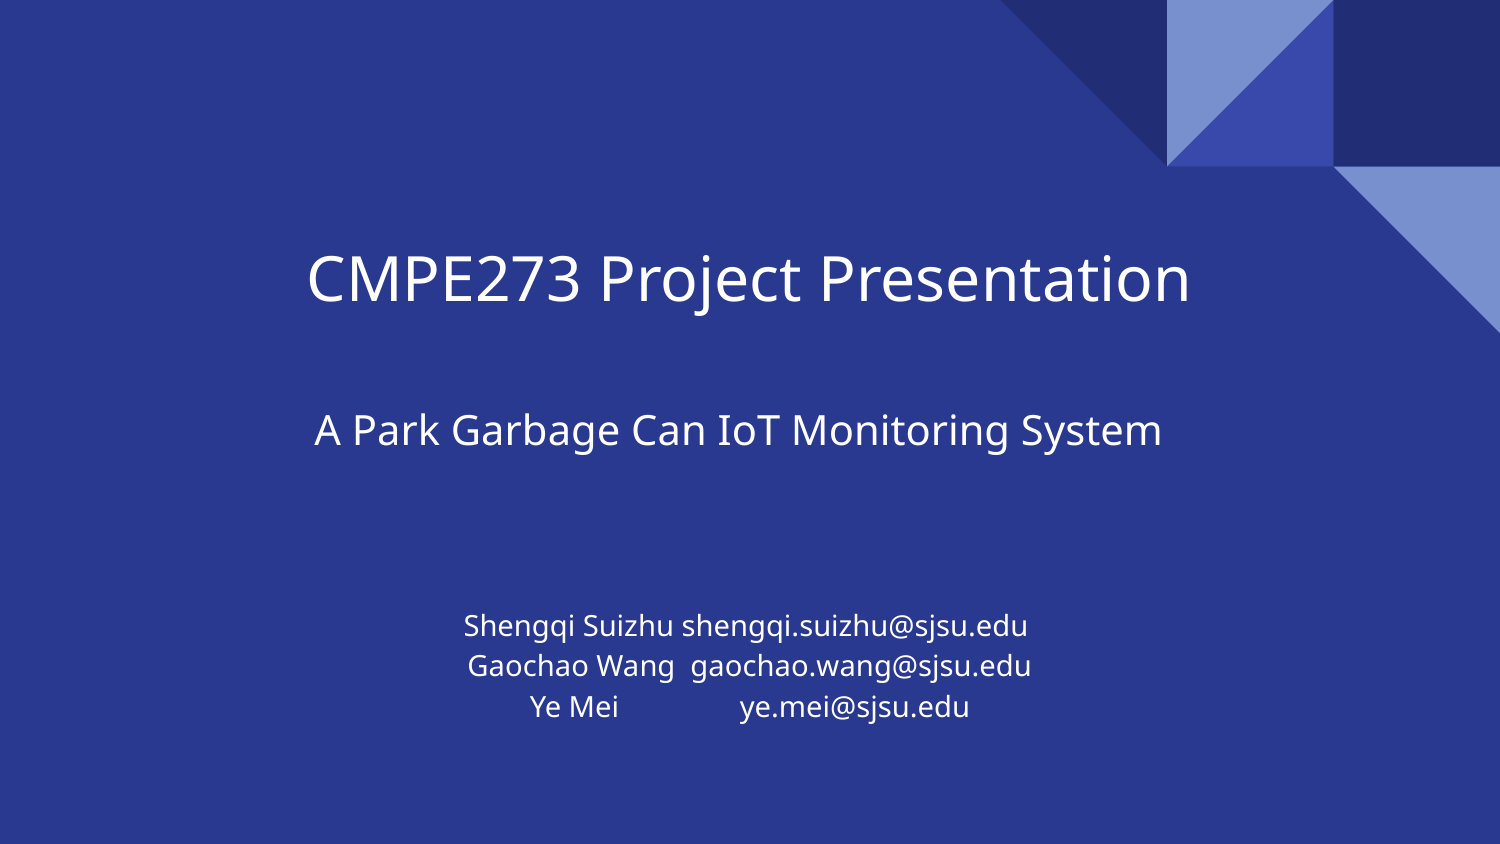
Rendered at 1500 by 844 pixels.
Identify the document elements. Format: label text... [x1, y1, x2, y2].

text_box A Park Garbage Can IoT Monitoring System [142, 381, 1335, 479]
subtitle Shengqi Suizhu shengqi.suizhu@sjsu.edu Gaochao Wang gaochao.wang@sjsu.edu Ye Mei ye.mei@sjsu.edu [409, 587, 1091, 762]
subtitle CMPE273 Project Presentation [51, 212, 1449, 343]
